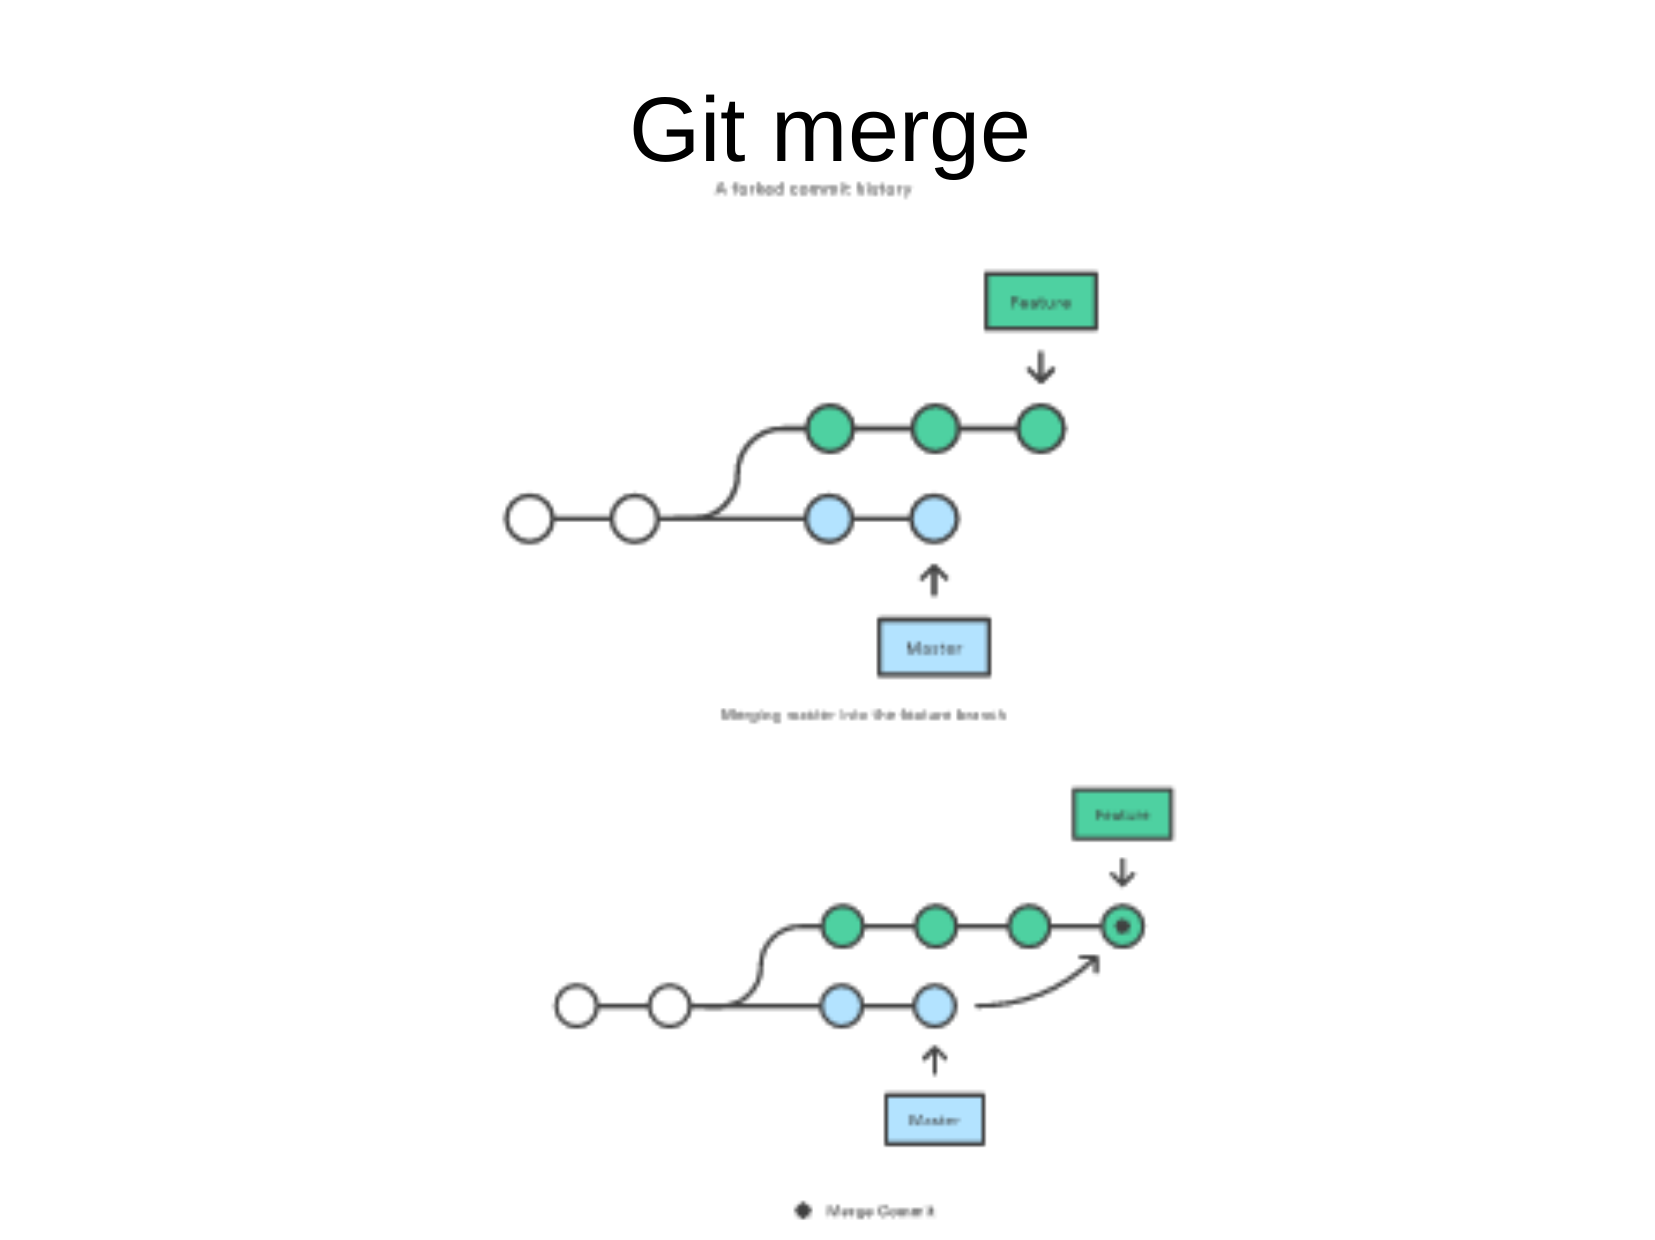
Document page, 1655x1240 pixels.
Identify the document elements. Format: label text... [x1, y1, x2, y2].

picture [376, 180, 1254, 683]
title Git merge [352, 69, 1310, 181]
picture [476, 707, 1253, 1227]
